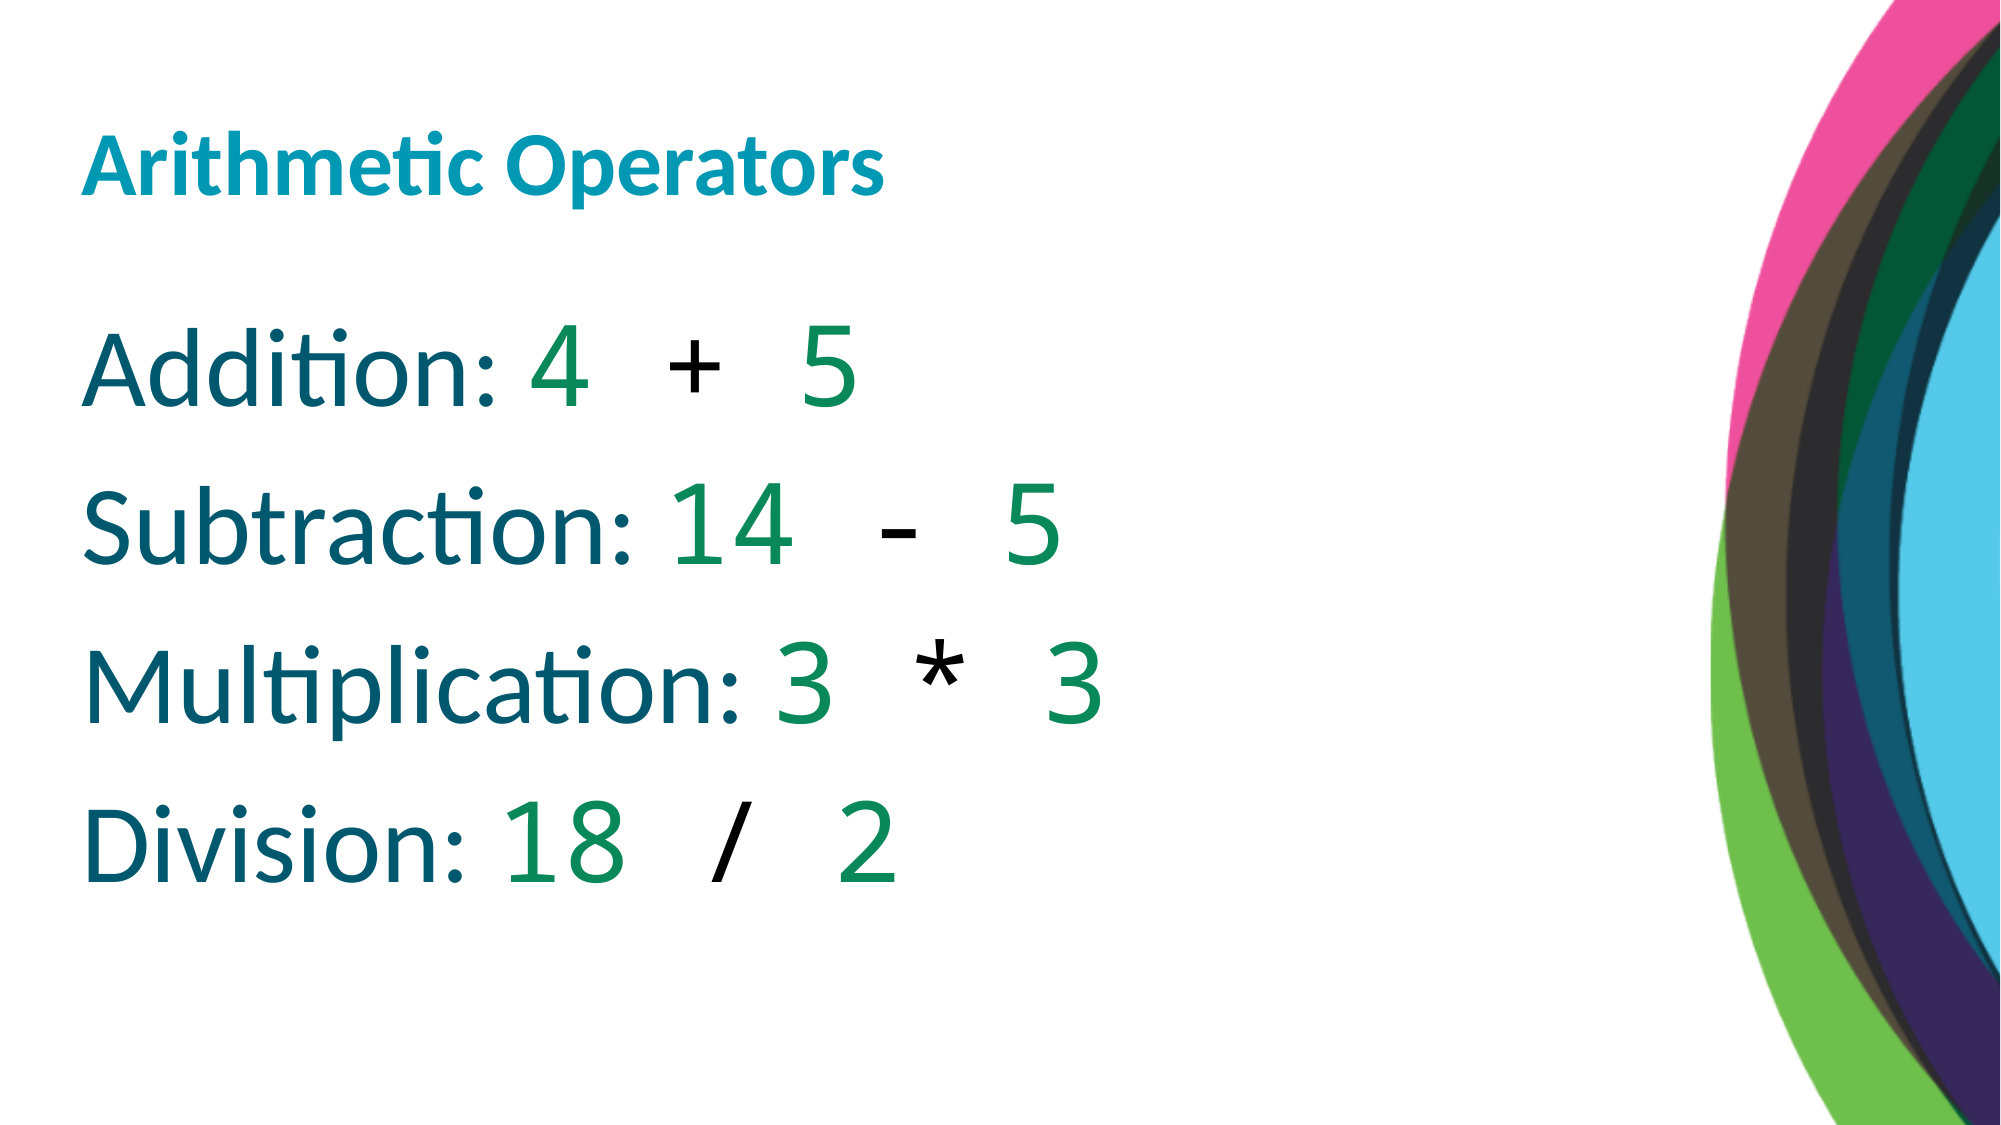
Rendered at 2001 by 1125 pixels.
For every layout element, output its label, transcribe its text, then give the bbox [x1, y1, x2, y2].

list Arithmetic Operators [66, 121, 1650, 260]
picture [1711, 0, 2001, 1125]
list Addition: 4 + 5 Subtraction: 14 - 5 Multiplication: 3 * 3 Division: 18 / 2 [66, 288, 1650, 1065]
